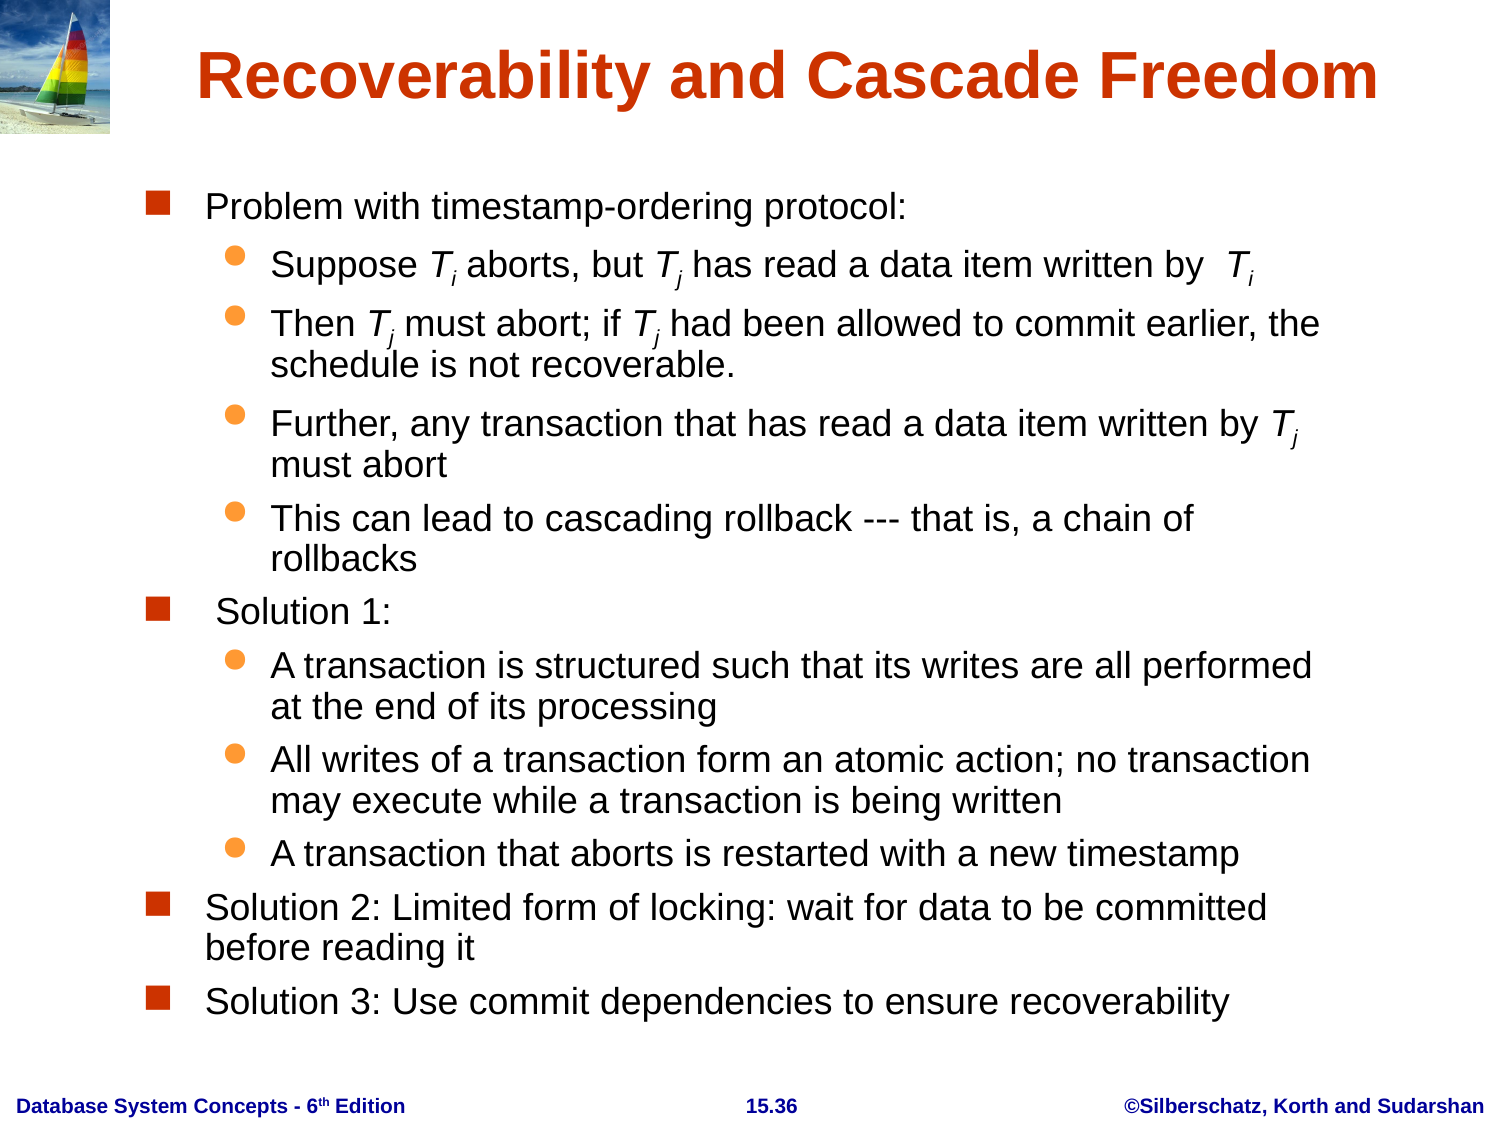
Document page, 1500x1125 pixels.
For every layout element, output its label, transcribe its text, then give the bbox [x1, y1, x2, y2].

title Recoverability and Cascade Freedom [125, 18, 1452, 120]
list Problem with timestamp-ordering protocol: Suppose Ti aborts, but Tj has read a data item written by Ti Then Tj must abort; if Tj had been allowed to commit earlier, the schedule is not recoverable. Further, any transaction that has read a data item written by Tj must abort This can lead to cascading rollback --- that is, a chain of rollbacks Solution 1: A transaction is structured such that its writes are all performed at the end of its processing All writes of a transaction form an atomic action; no transaction may execute while a transaction is being written A transaction that aborts is restarted with a new timestamp Solution 2: Limited form of locking: wait for data to be committed before reading it Solution 3: Use commit dependencies to ensure recoverability [133, 179, 1357, 1047]
picture [0, 0, 110, 134]
